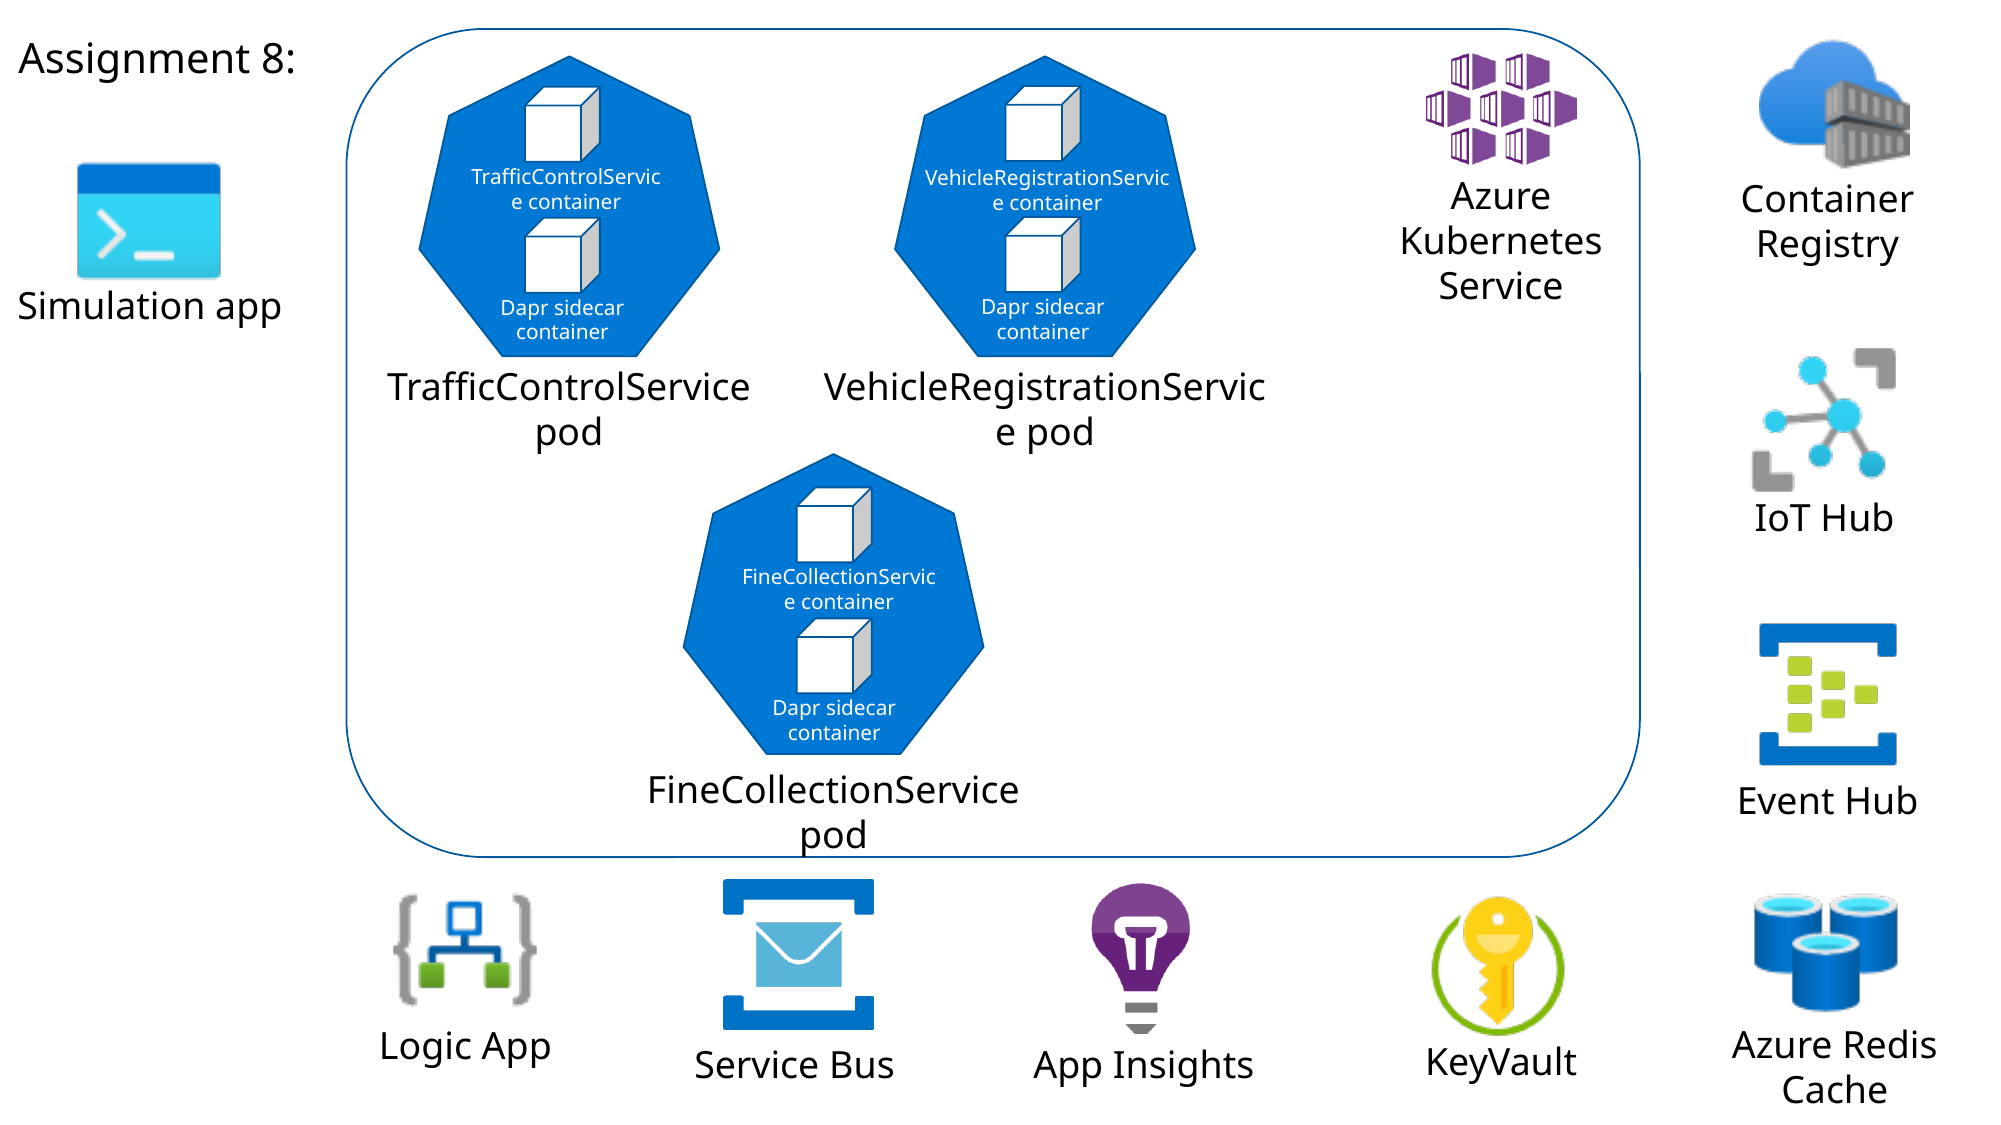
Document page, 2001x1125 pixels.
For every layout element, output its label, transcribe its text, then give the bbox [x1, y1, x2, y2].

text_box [317, 875, 614, 1076]
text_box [1, 146, 299, 336]
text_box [1679, 619, 1976, 831]
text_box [995, 883, 1293, 1095]
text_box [1686, 878, 1984, 1121]
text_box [1352, 891, 1650, 1092]
text_box Assignment 8: [18, 31, 297, 82]
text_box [646, 878, 943, 1095]
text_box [346, 28, 1650, 865]
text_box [1676, 345, 1973, 548]
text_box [1679, 28, 1976, 275]
